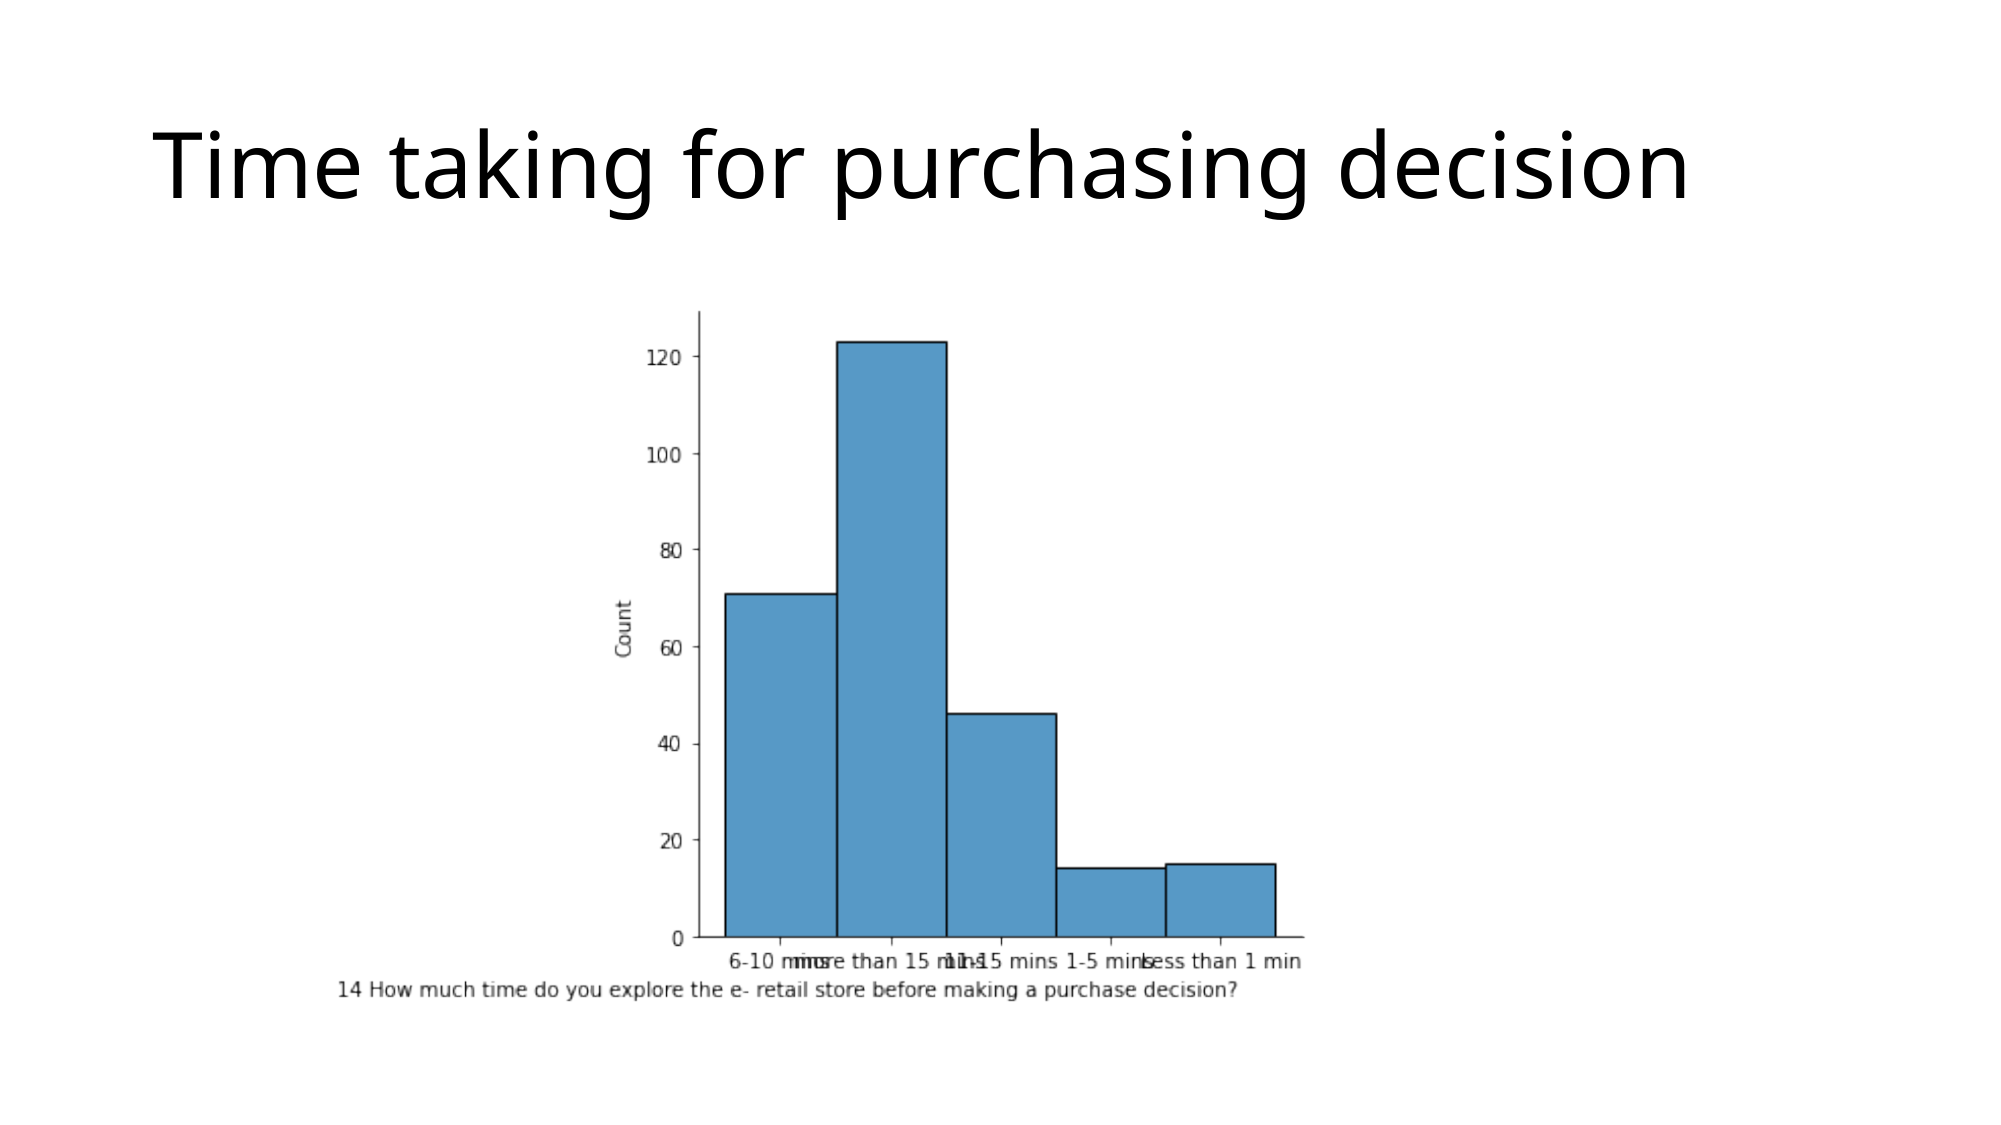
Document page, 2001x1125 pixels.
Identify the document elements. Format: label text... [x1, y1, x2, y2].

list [323, 299, 1677, 1014]
title Time taking for purchasing decision [137, 59, 1863, 278]
